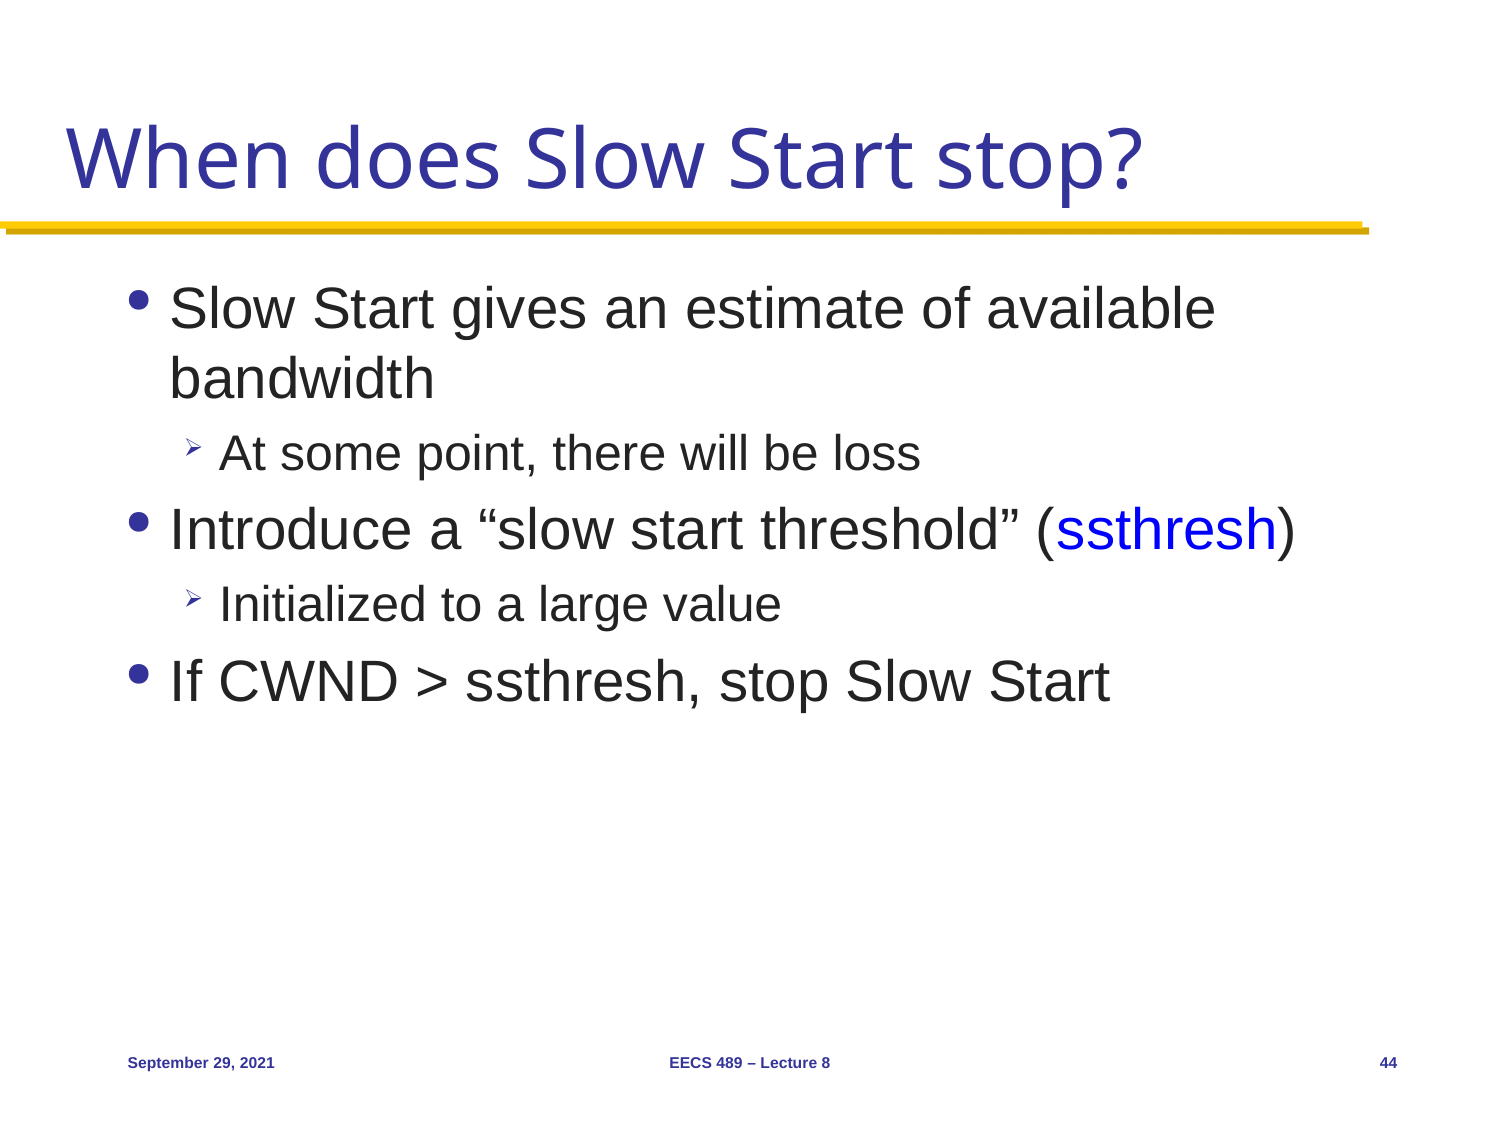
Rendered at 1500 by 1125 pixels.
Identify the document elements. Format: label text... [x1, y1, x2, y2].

slide_number 44 [1312, 1024, 1413, 1101]
list Slow Start gives an estimate of available bandwidth At some point, there will be loss Introduce a “slow start threshold” (ssthresh) Initialized to a large value If CWND > ssthresh, stop Slow Start [112, 262, 1413, 988]
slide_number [112, 1024, 426, 1101]
title When does Slow Start stop? [49, 24, 1451, 213]
footer EECS 489 – Lecture 8 [512, 1024, 988, 1101]
